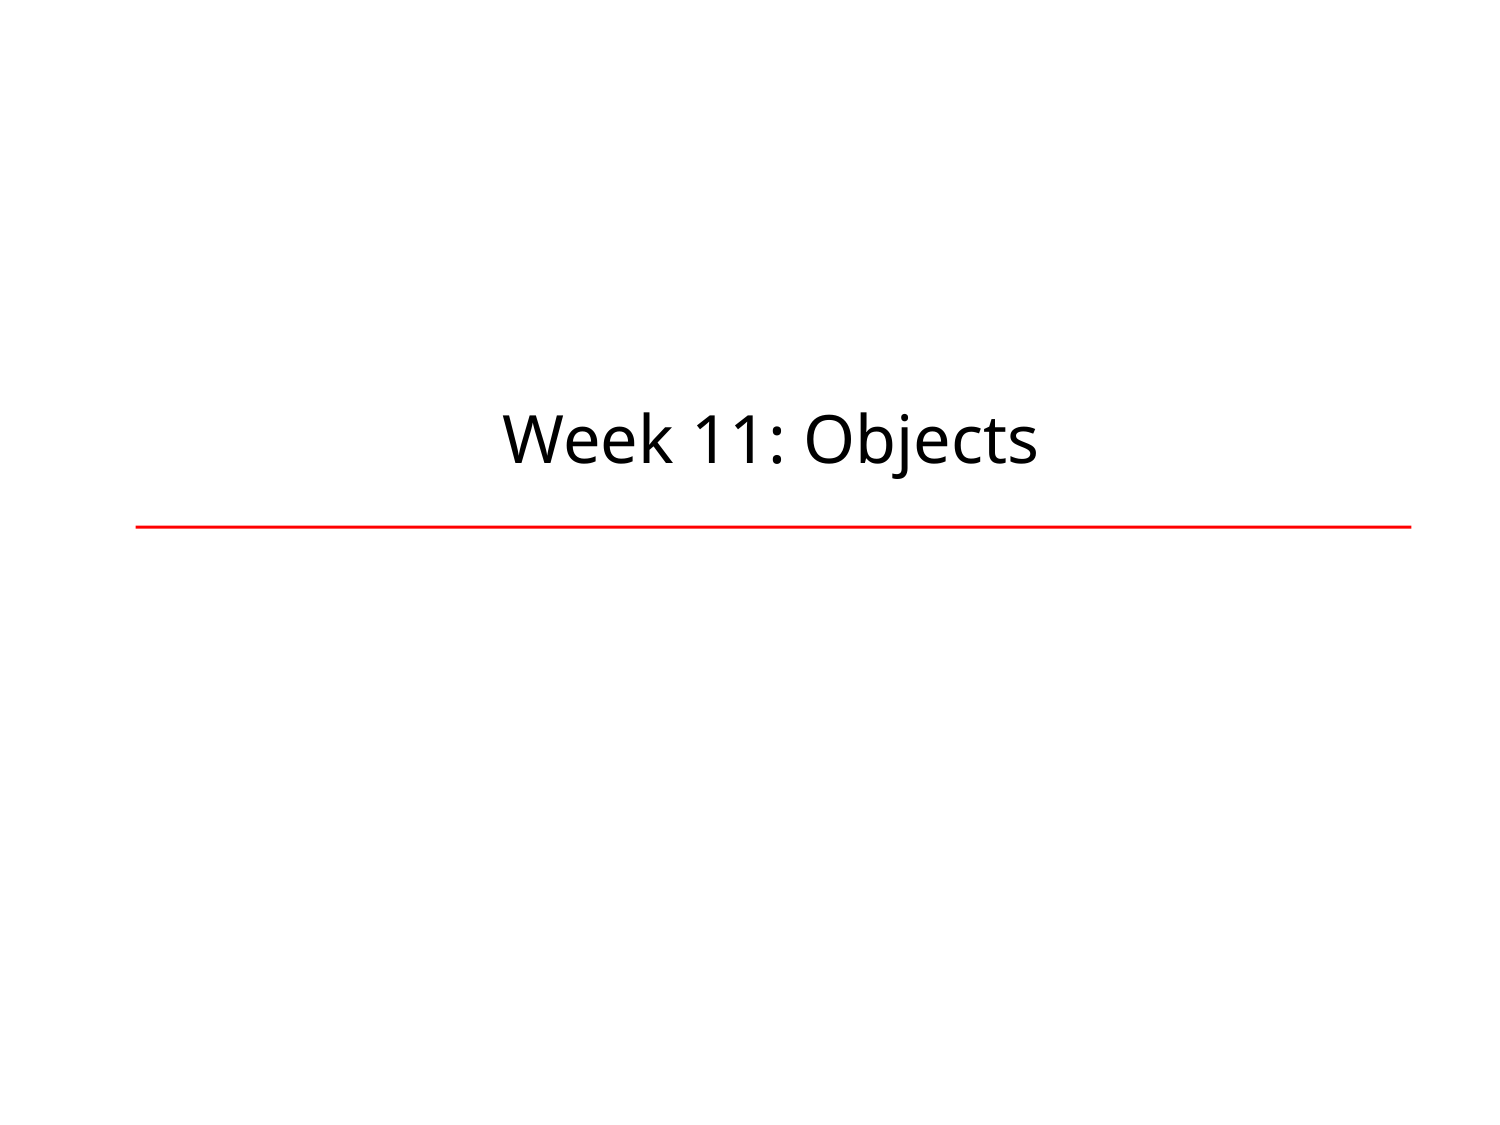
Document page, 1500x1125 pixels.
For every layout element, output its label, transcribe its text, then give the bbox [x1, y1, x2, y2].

title Week 11: Objects [112, 316, 1430, 558]
